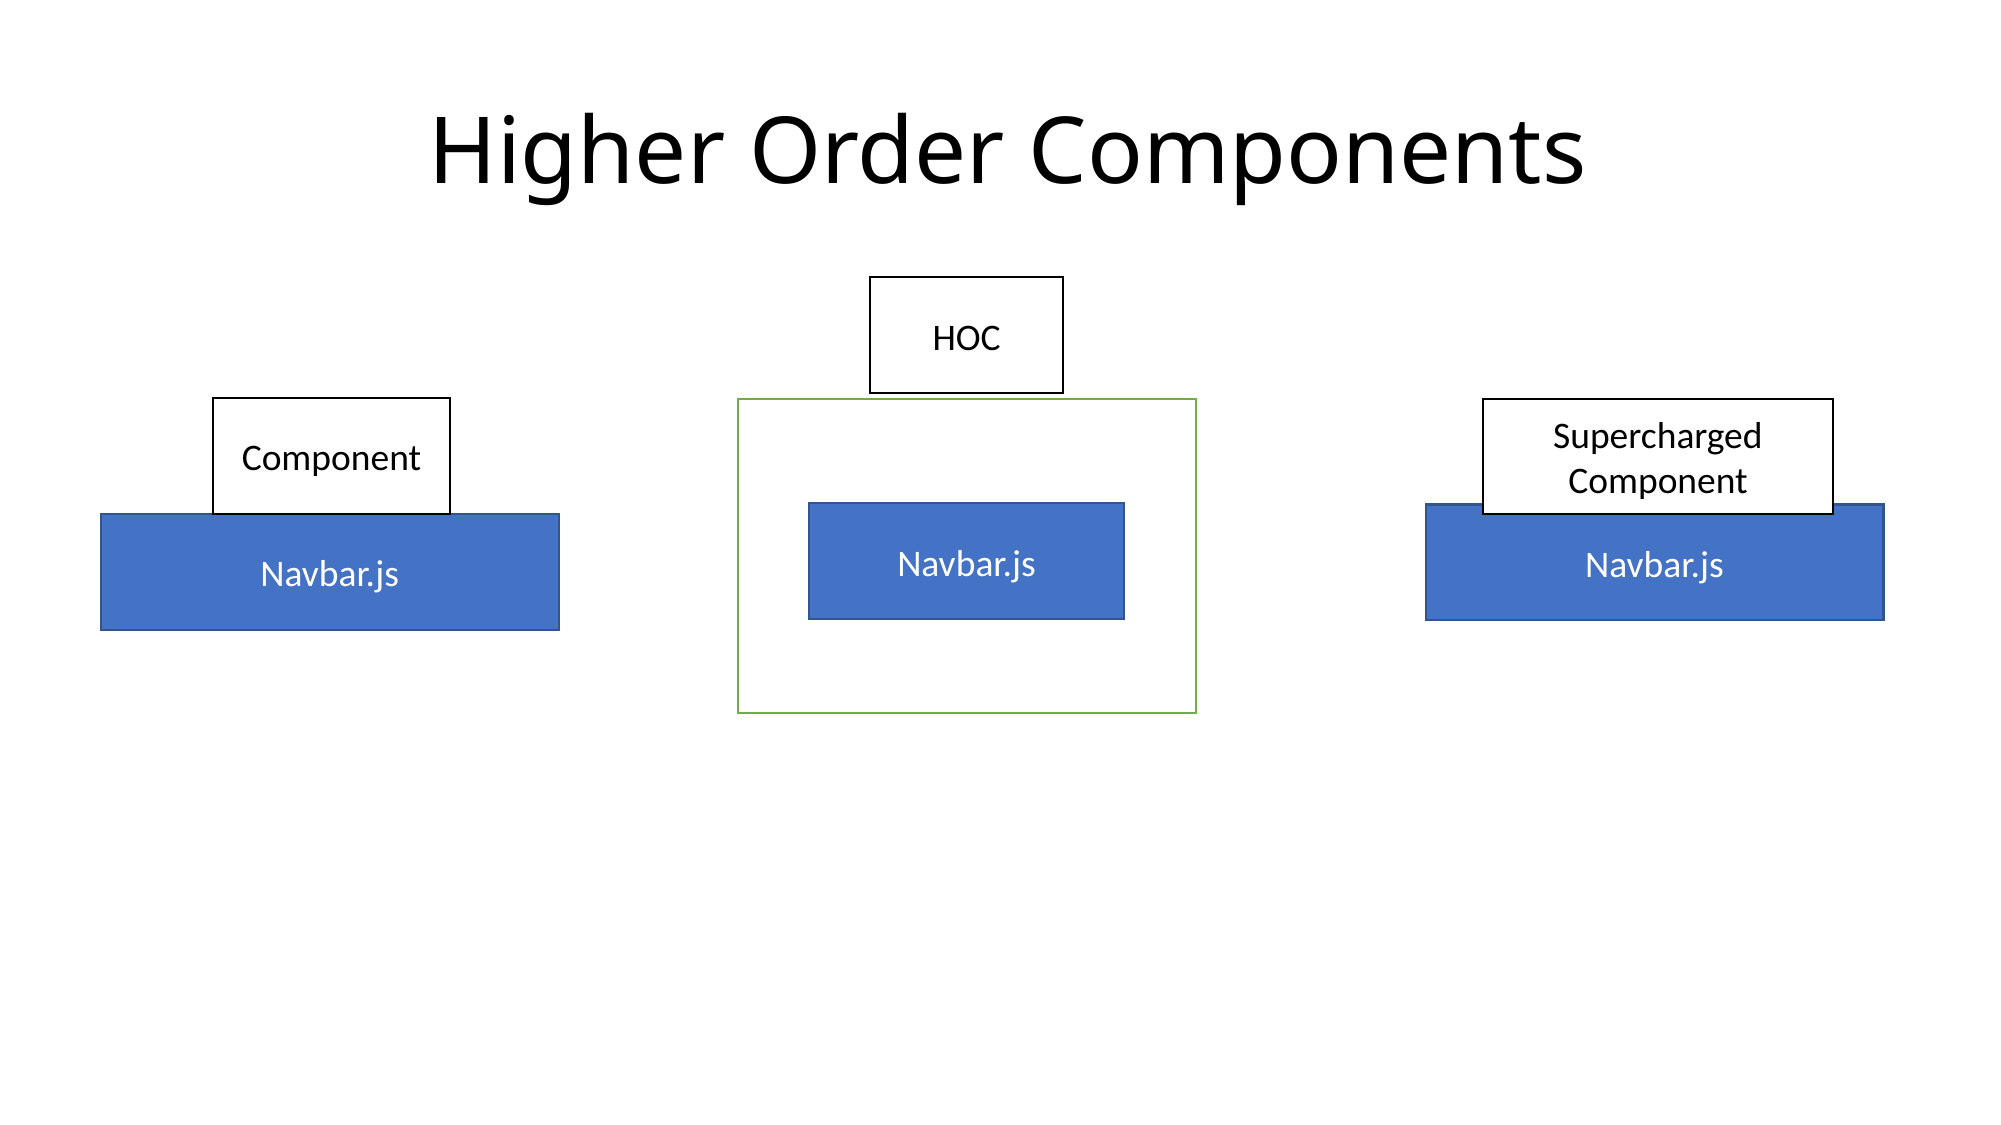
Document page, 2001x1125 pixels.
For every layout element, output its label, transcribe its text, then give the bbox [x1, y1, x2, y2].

text_box Component [212, 397, 451, 515]
text_box Navbar.js [100, 513, 560, 631]
text_box [737, 398, 1197, 714]
text_box HOC [869, 276, 1064, 394]
text_box Supercharged Component [1482, 398, 1834, 515]
text_box Navbar.js [1425, 503, 1885, 621]
title Higher Order Components [100, 95, 1916, 212]
text_box Navbar.js [808, 502, 1125, 620]
